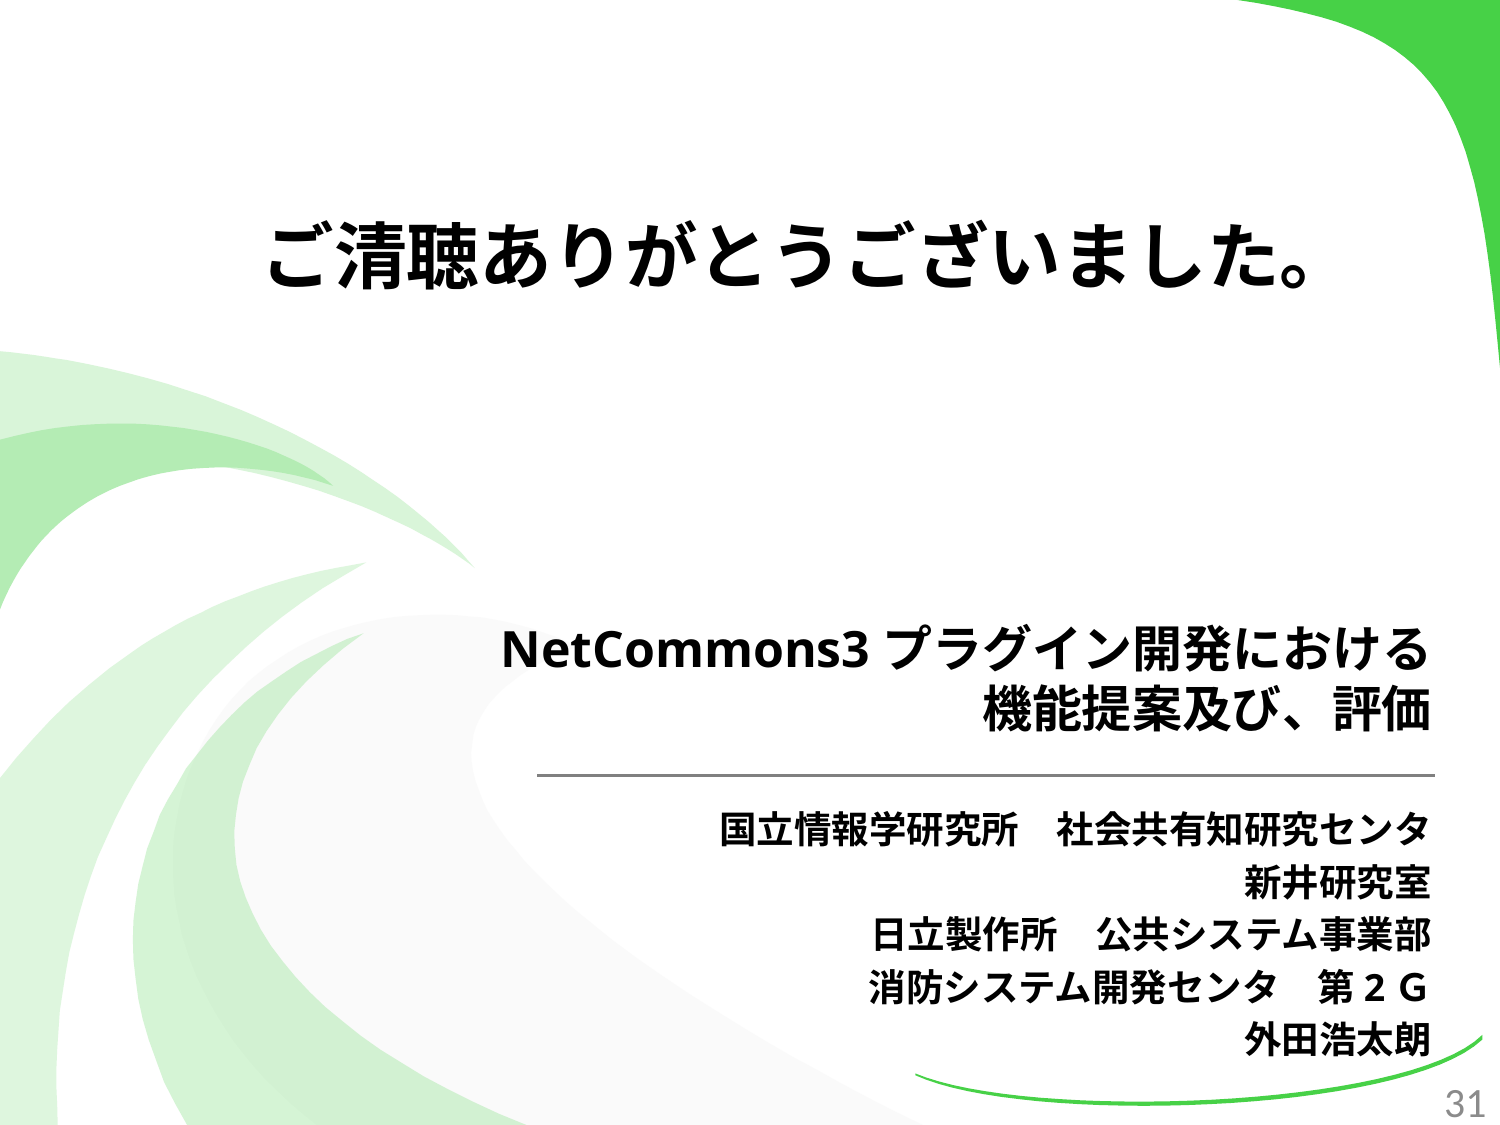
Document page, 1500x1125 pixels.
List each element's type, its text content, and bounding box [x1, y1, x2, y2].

slide_number 31 [1151, 1070, 1500, 1125]
text_box 国立情報学研究所 社会共有知研究センタ 新井研究室 日立製作所 公共システム事業部 消防システム開発センタ 第2Ｇ 外田浩太朗 [490, 798, 1447, 1087]
title ご清聴ありがとうございました。 [242, 160, 1300, 349]
text_box NetCommons3プラグイン開発における 機能提案及び、評価 [466, 609, 1447, 745]
